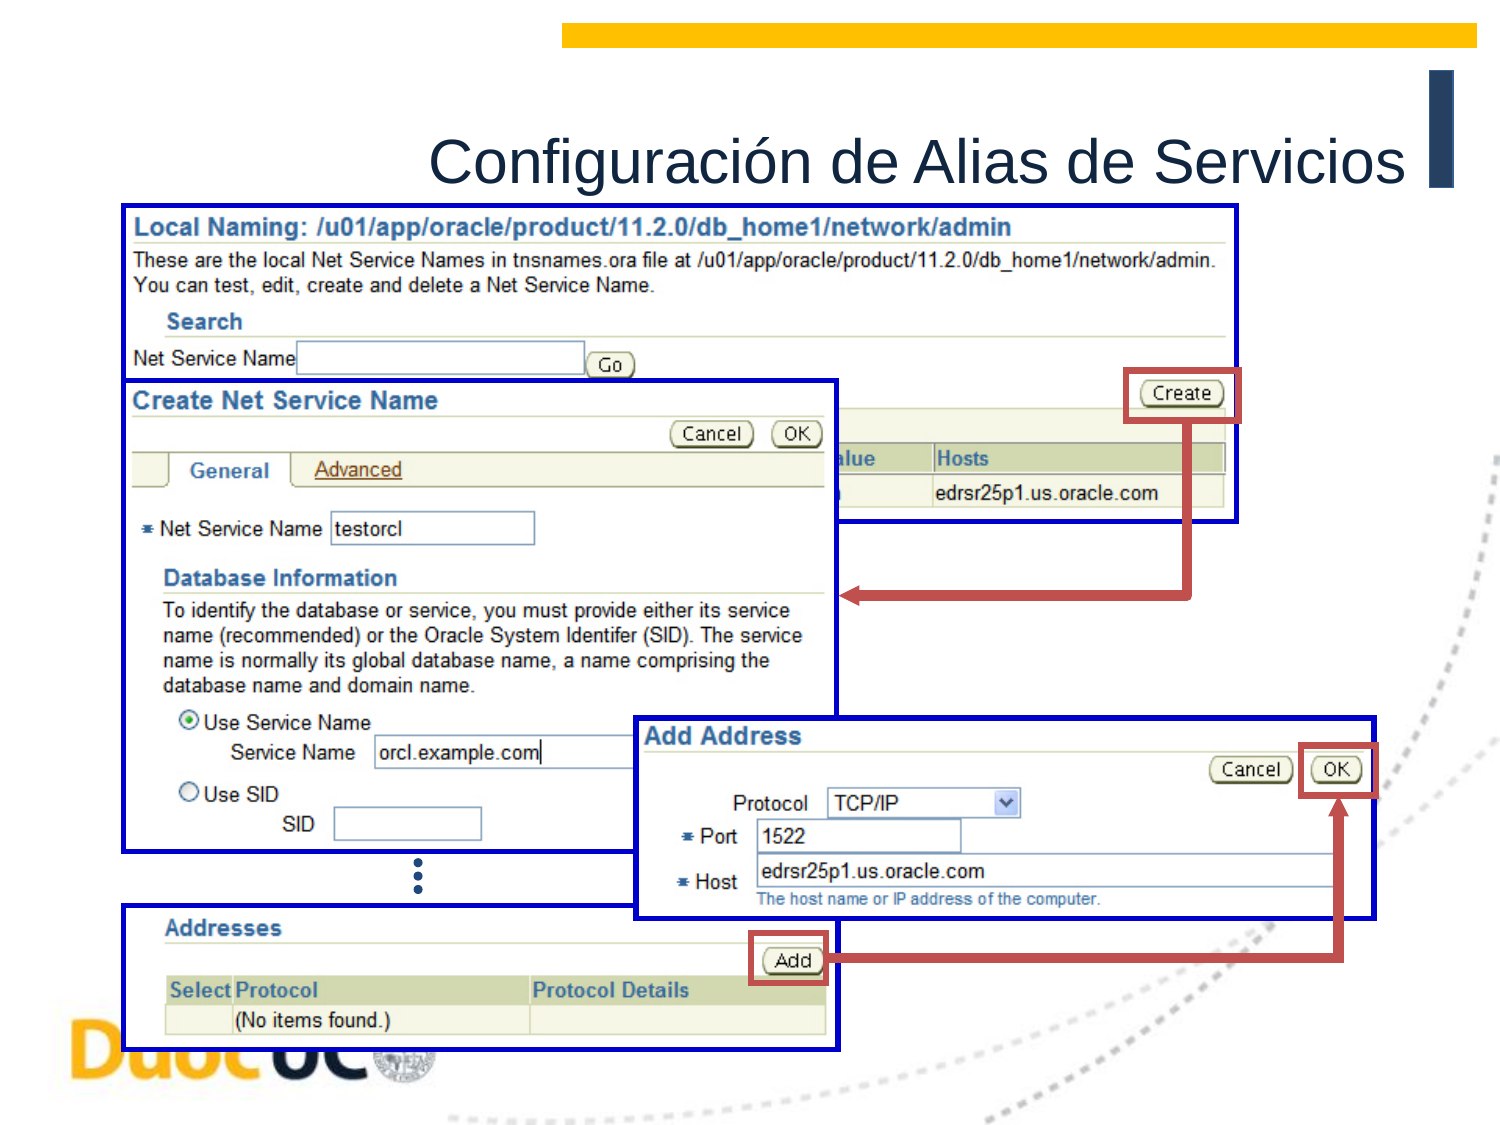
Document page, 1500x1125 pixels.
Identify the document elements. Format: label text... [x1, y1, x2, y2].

text_box [840, 528, 1188, 600]
title Configuración de Alias de Servicios [100, 38, 1424, 280]
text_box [828, 797, 1339, 959]
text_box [413, 858, 423, 895]
picture [0, 0, 1500, 1125]
